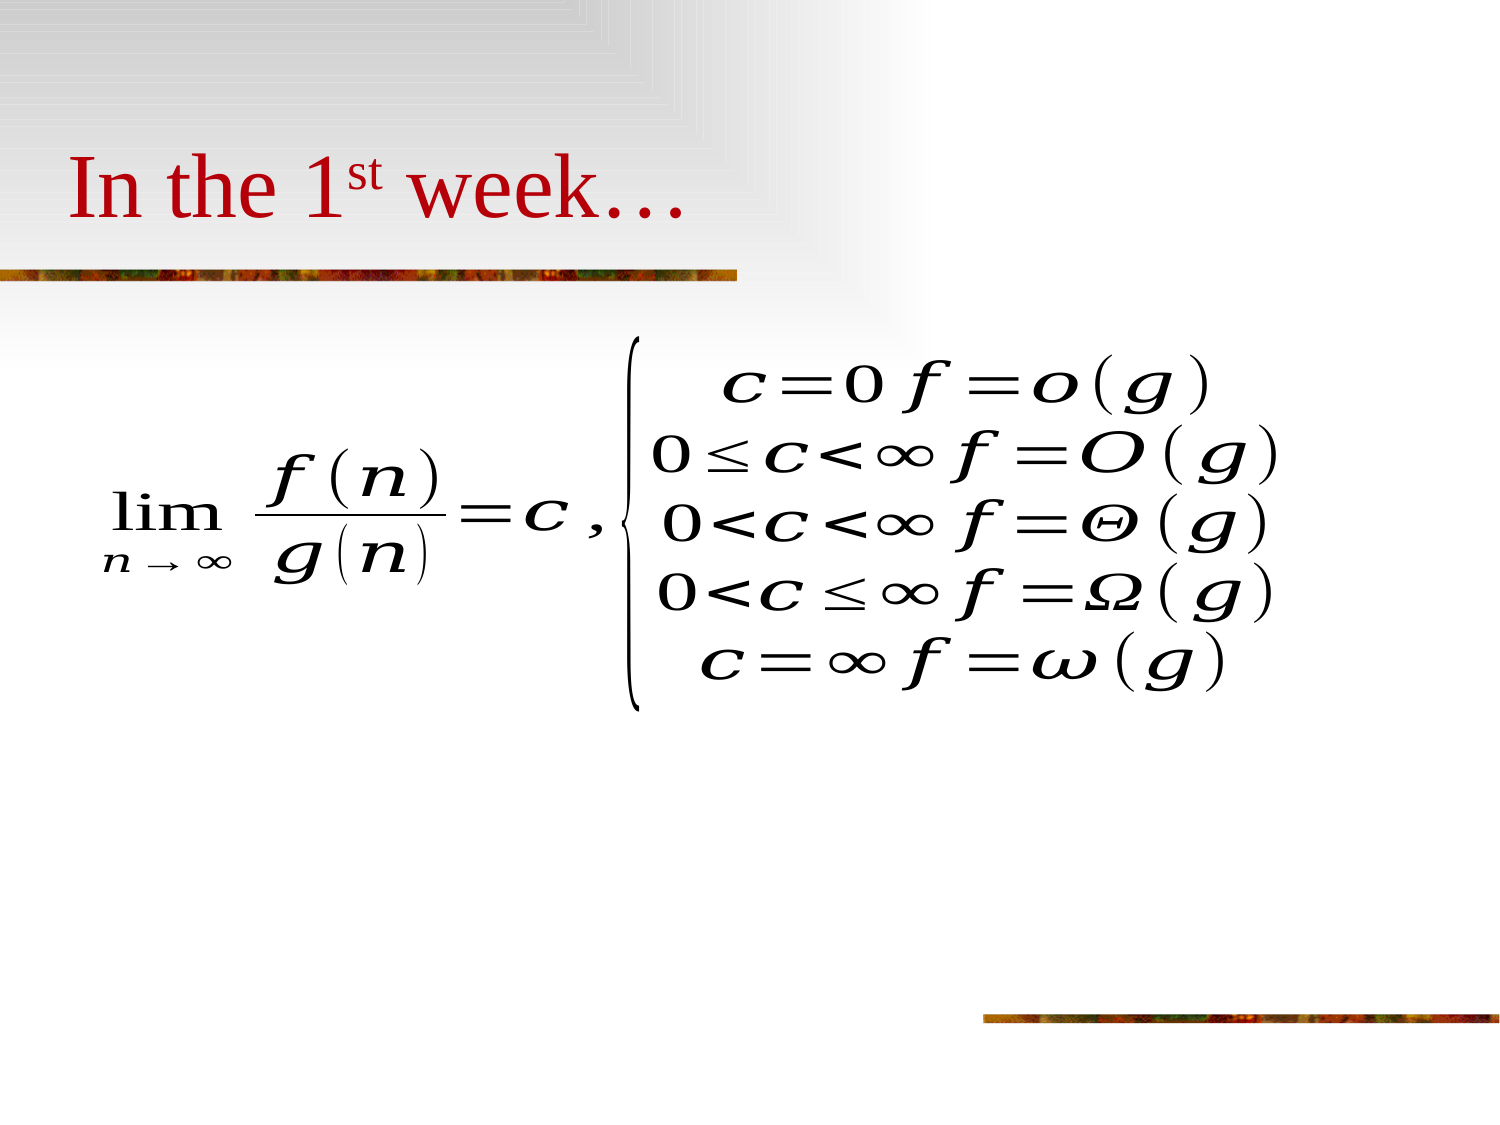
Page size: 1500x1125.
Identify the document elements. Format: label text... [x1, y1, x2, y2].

title In the 1st week… [52, 118, 1469, 244]
picture [0, 268, 737, 285]
picture [983, 1013, 1500, 1026]
